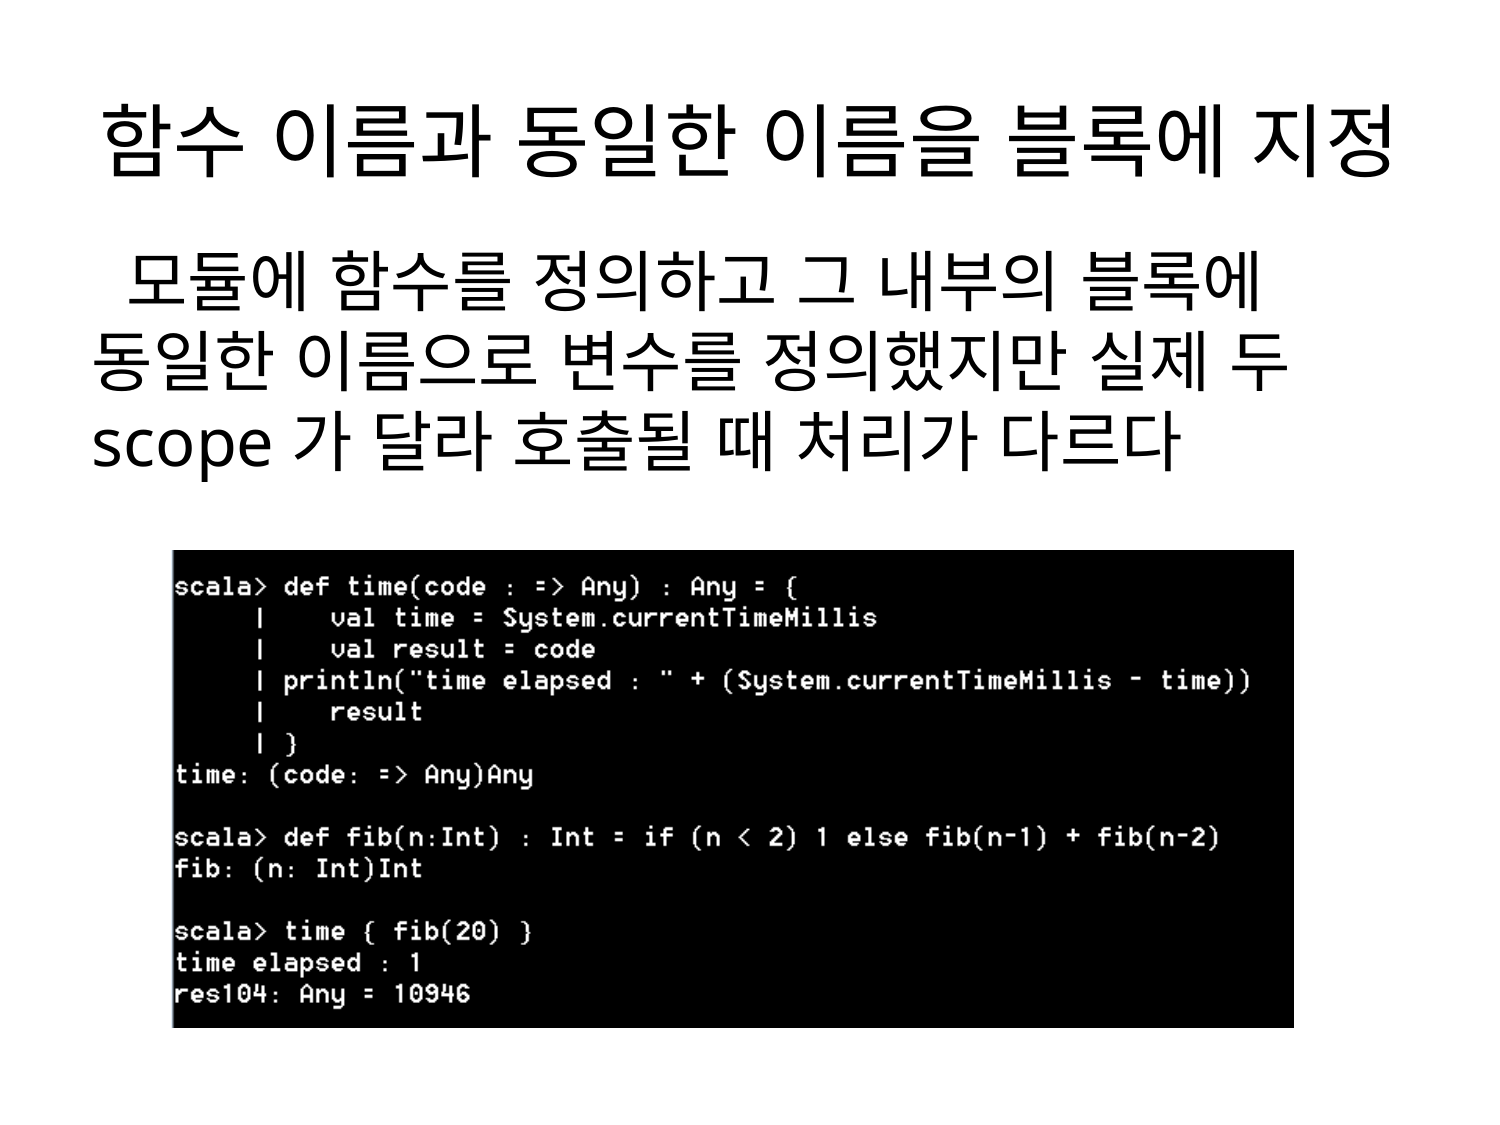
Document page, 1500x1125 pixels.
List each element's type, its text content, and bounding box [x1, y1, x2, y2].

picture [170, 550, 1294, 1028]
title 함수 이름과 동일한 이름을 블록에 지정 [75, 45, 1425, 233]
list 모듈에 함수를 정의하고 그 내부의 블록에 동일한 이름으로 변수를 정의했지만 실제 두 scope가 달라 호출될 때 처리가 다르다 [76, 231, 1402, 528]
